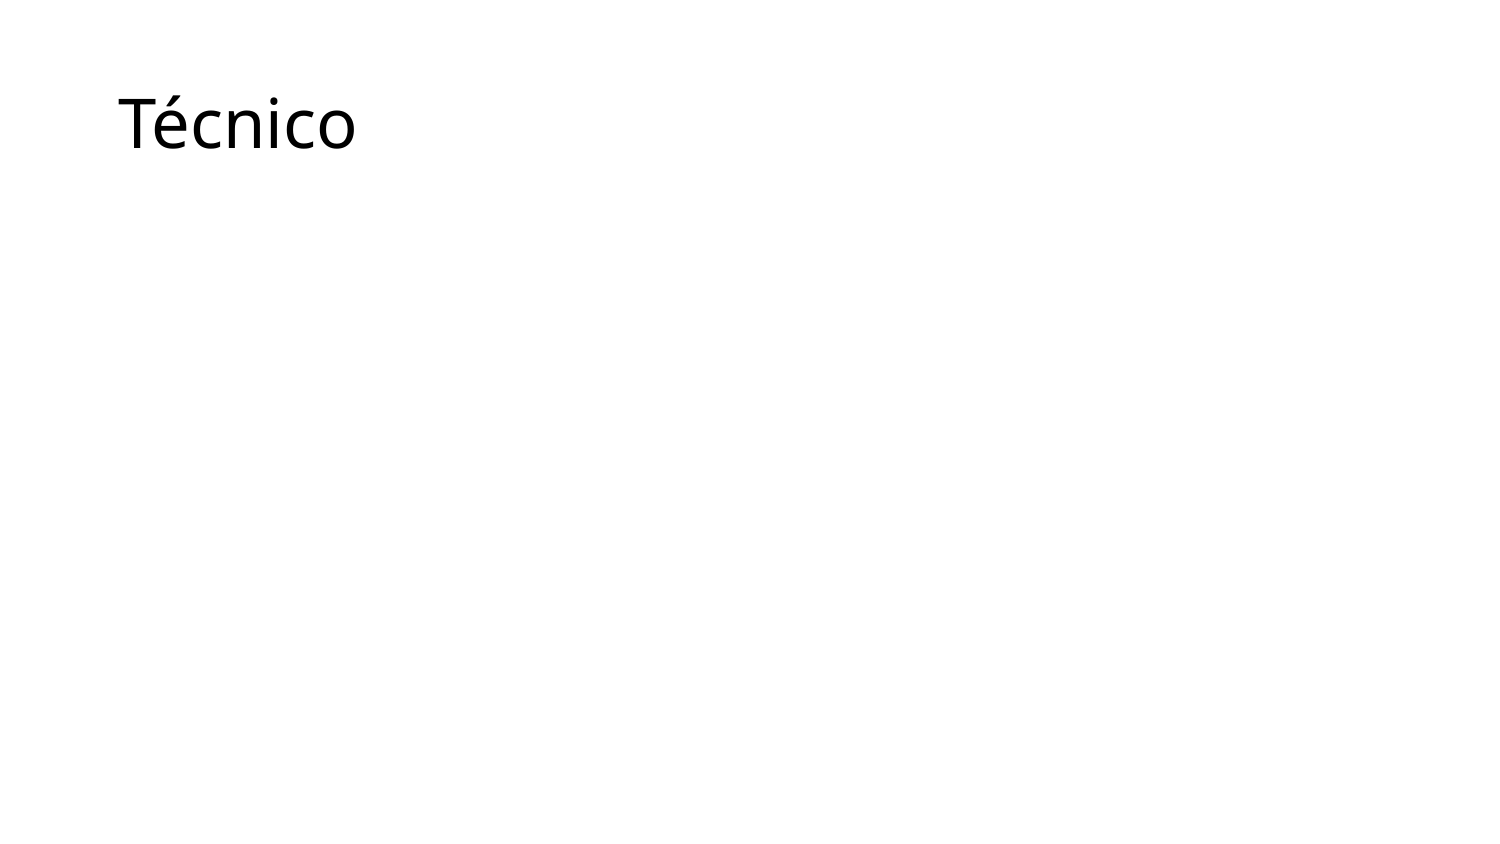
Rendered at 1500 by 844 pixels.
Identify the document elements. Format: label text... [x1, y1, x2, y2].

title Técnico [103, 44, 1397, 208]
